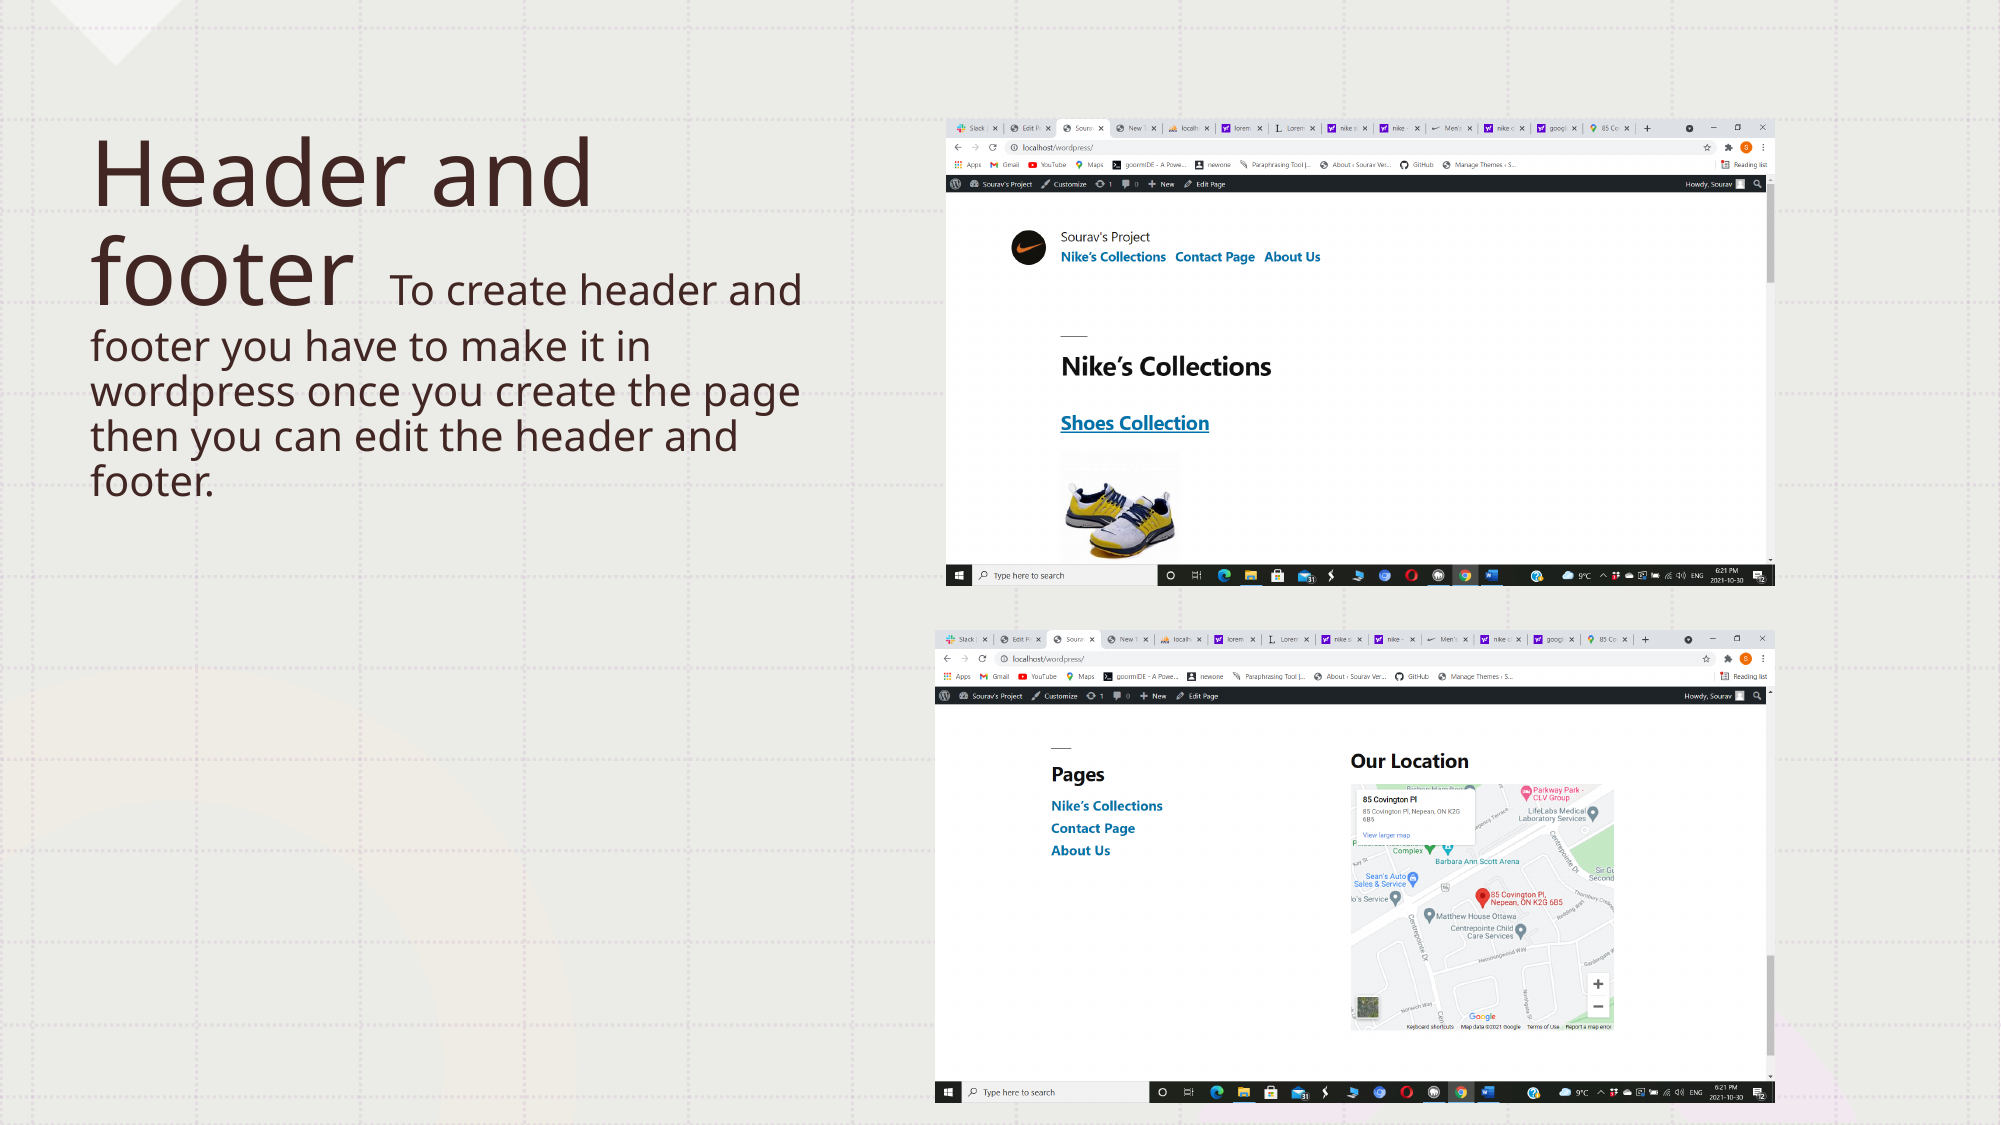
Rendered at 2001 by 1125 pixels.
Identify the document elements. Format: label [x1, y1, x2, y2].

text_box [0, 0, 2000, 1125]
picture [935, 630, 1775, 1103]
list [946, 119, 1775, 586]
